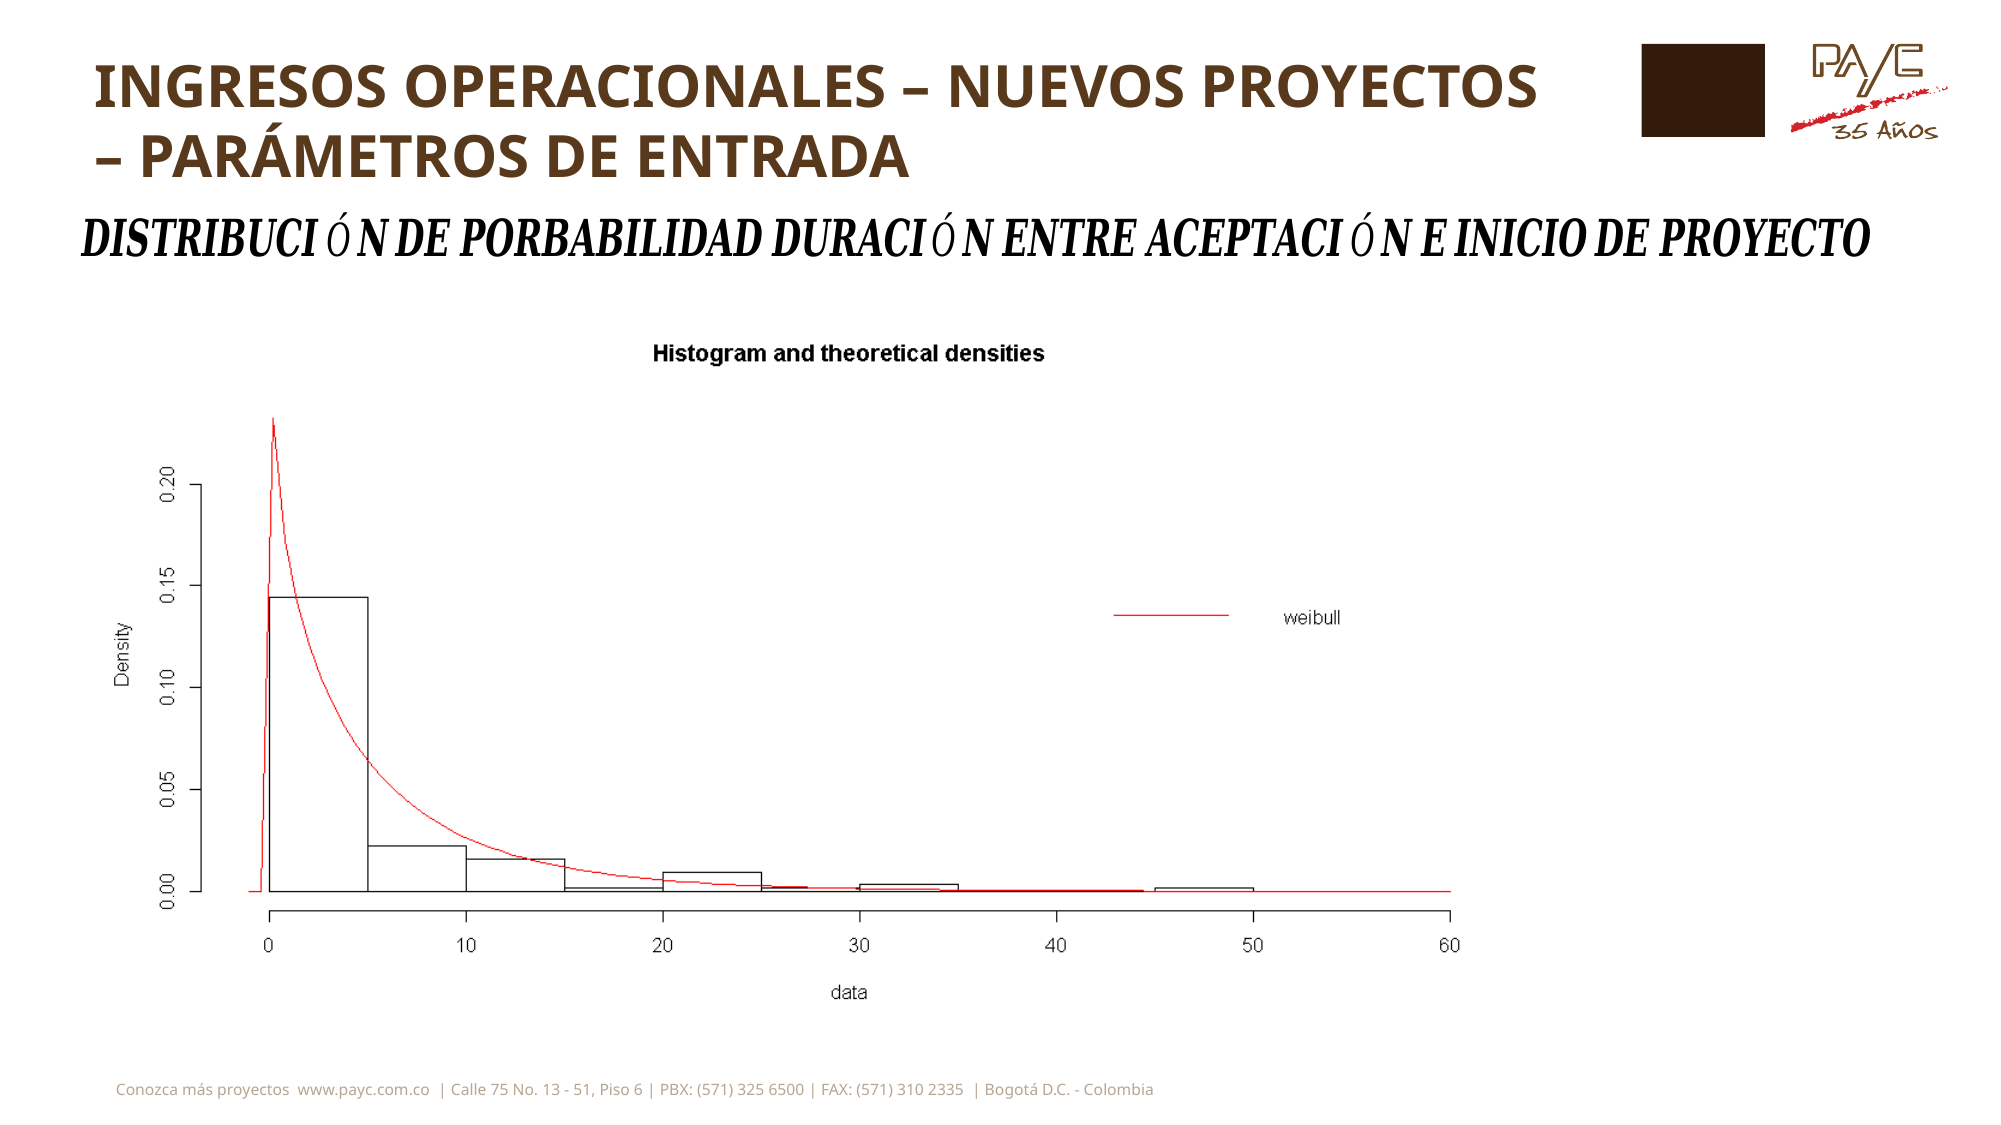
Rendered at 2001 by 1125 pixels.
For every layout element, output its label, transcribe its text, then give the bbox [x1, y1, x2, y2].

picture [106, 304, 1548, 1028]
title INGRESOS OPERACIONALES – NUEVOS PROYECTOS – PARÁMETROS DE ENTRADA [79, 41, 1596, 143]
